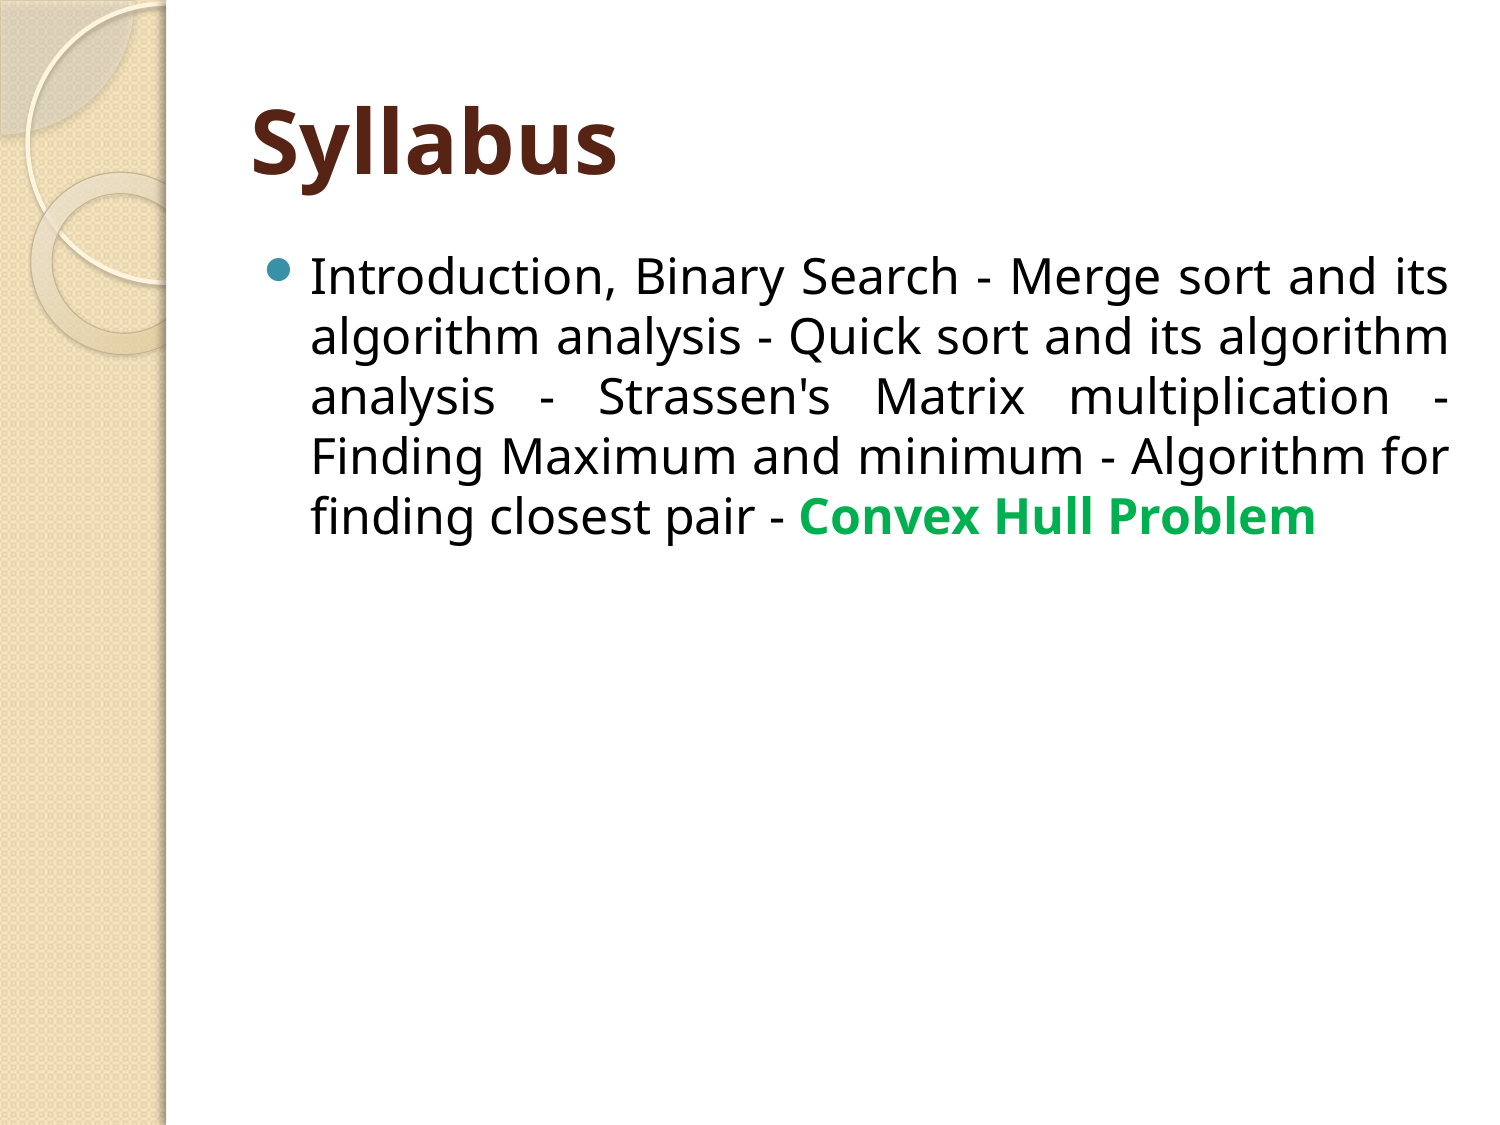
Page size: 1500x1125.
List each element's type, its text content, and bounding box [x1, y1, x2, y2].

title Syllabus [235, 45, 1466, 233]
list Introduction, Binary Search - Merge sort and its algorithm analysis - Quick sort and its algorithm analysis - Strassen's Matrix multiplication - Finding Maximum and minimum - Algorithm for finding closest pair - Convex Hull Problem [235, 237, 1466, 1025]
